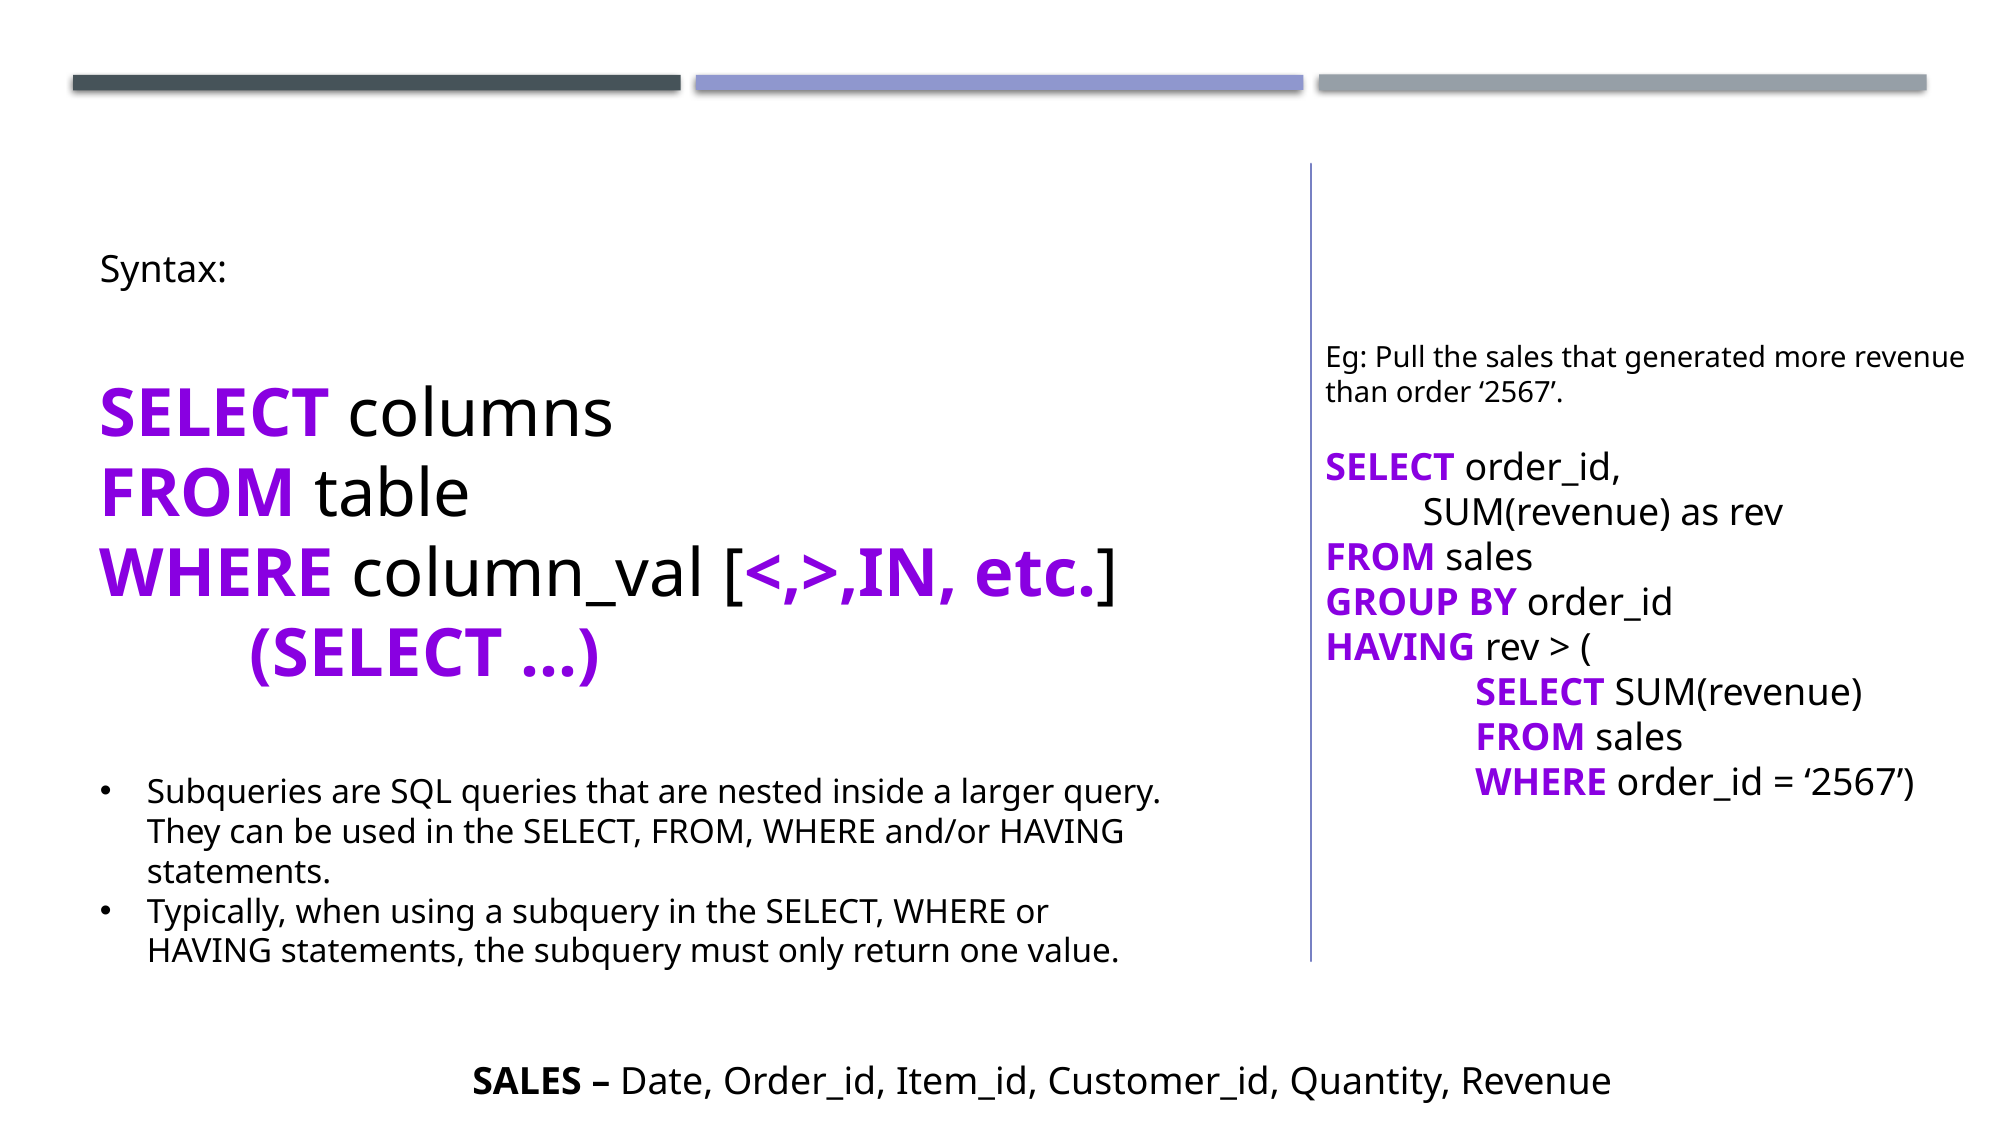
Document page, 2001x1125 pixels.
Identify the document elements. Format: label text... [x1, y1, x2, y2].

text_box Syntax: SELECT columns FROM table WHERE column_val [<,>,IN, etc.] (SELECT ...) Subqueries are SQL queries that are nested inside a larger query. They can be used in the SELECT, FROM, WHERE and/or HAVING statements. Typically, when using a subquery in the SELECT, WHERE or HAVING statements, the subquery must only return one value. [85, 237, 1181, 977]
text_box Eg: Pull the sales that generated more revenue than order ‘2567’. SELECT order_id, SUM(revenue) as rev FROM sales GROUP BY order_id HAVING rev > ( SELECT SUM(revenue) FROM sales WHERE order_id = ‘2567’) [1317, 330, 2000, 811]
text_box SALES – Date, Order_id, Item_id, Customer_id, Quantity, Revenue [85, 1049, 2000, 1110]
